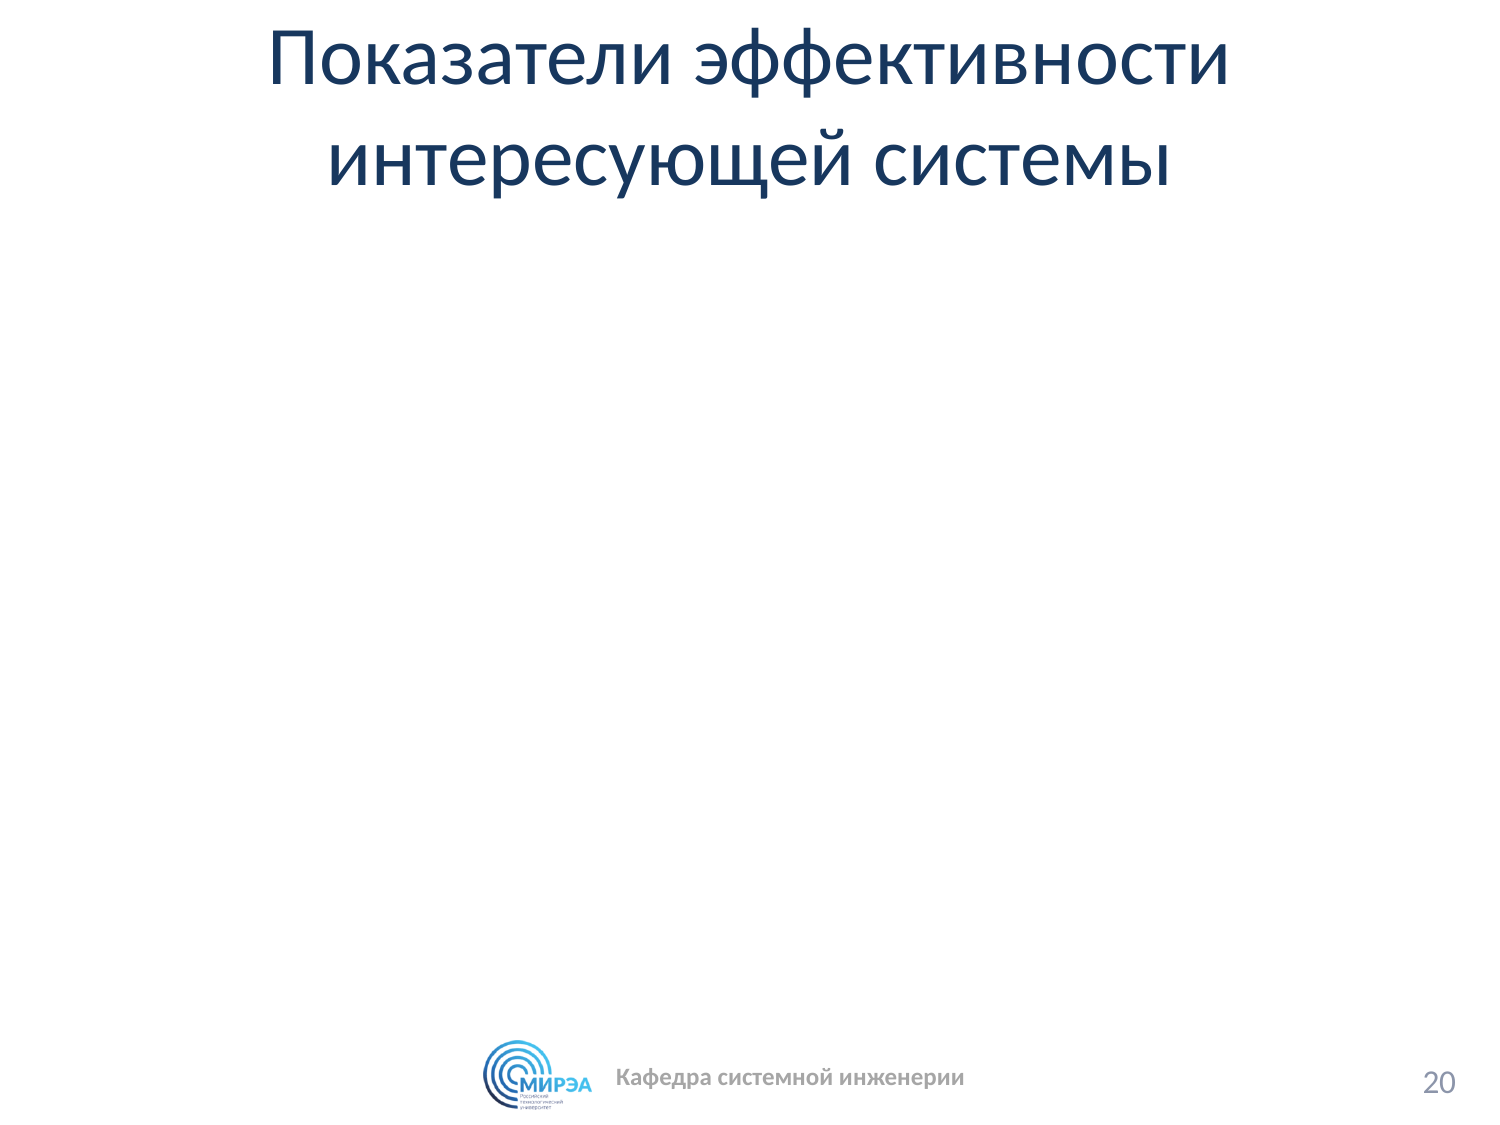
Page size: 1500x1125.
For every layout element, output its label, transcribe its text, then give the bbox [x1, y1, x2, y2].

picture [483, 1040, 592, 1110]
slide_number 20 [1120, 1049, 1471, 1110]
title Показатели эффективности интересующей системы [29, 19, 1471, 185]
